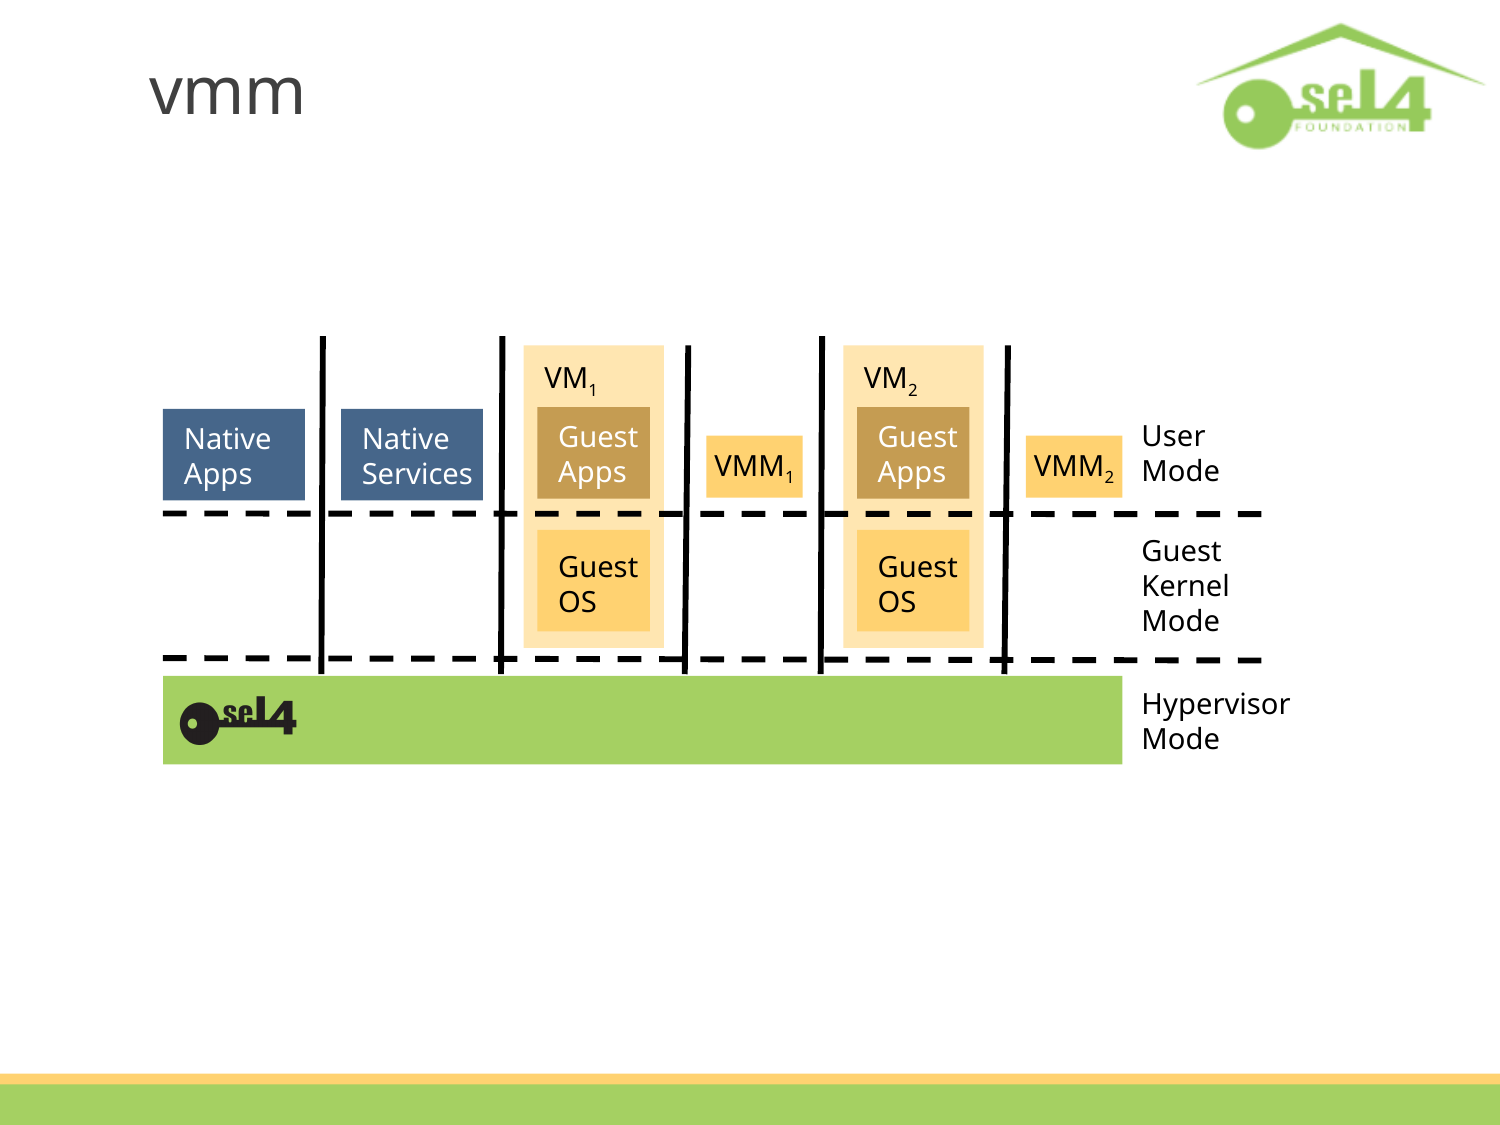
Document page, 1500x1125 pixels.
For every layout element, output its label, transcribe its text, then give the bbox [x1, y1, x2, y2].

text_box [162, 335, 1288, 765]
picture [0, 0, 1500, 1073]
title vmm [135, 52, 1069, 136]
